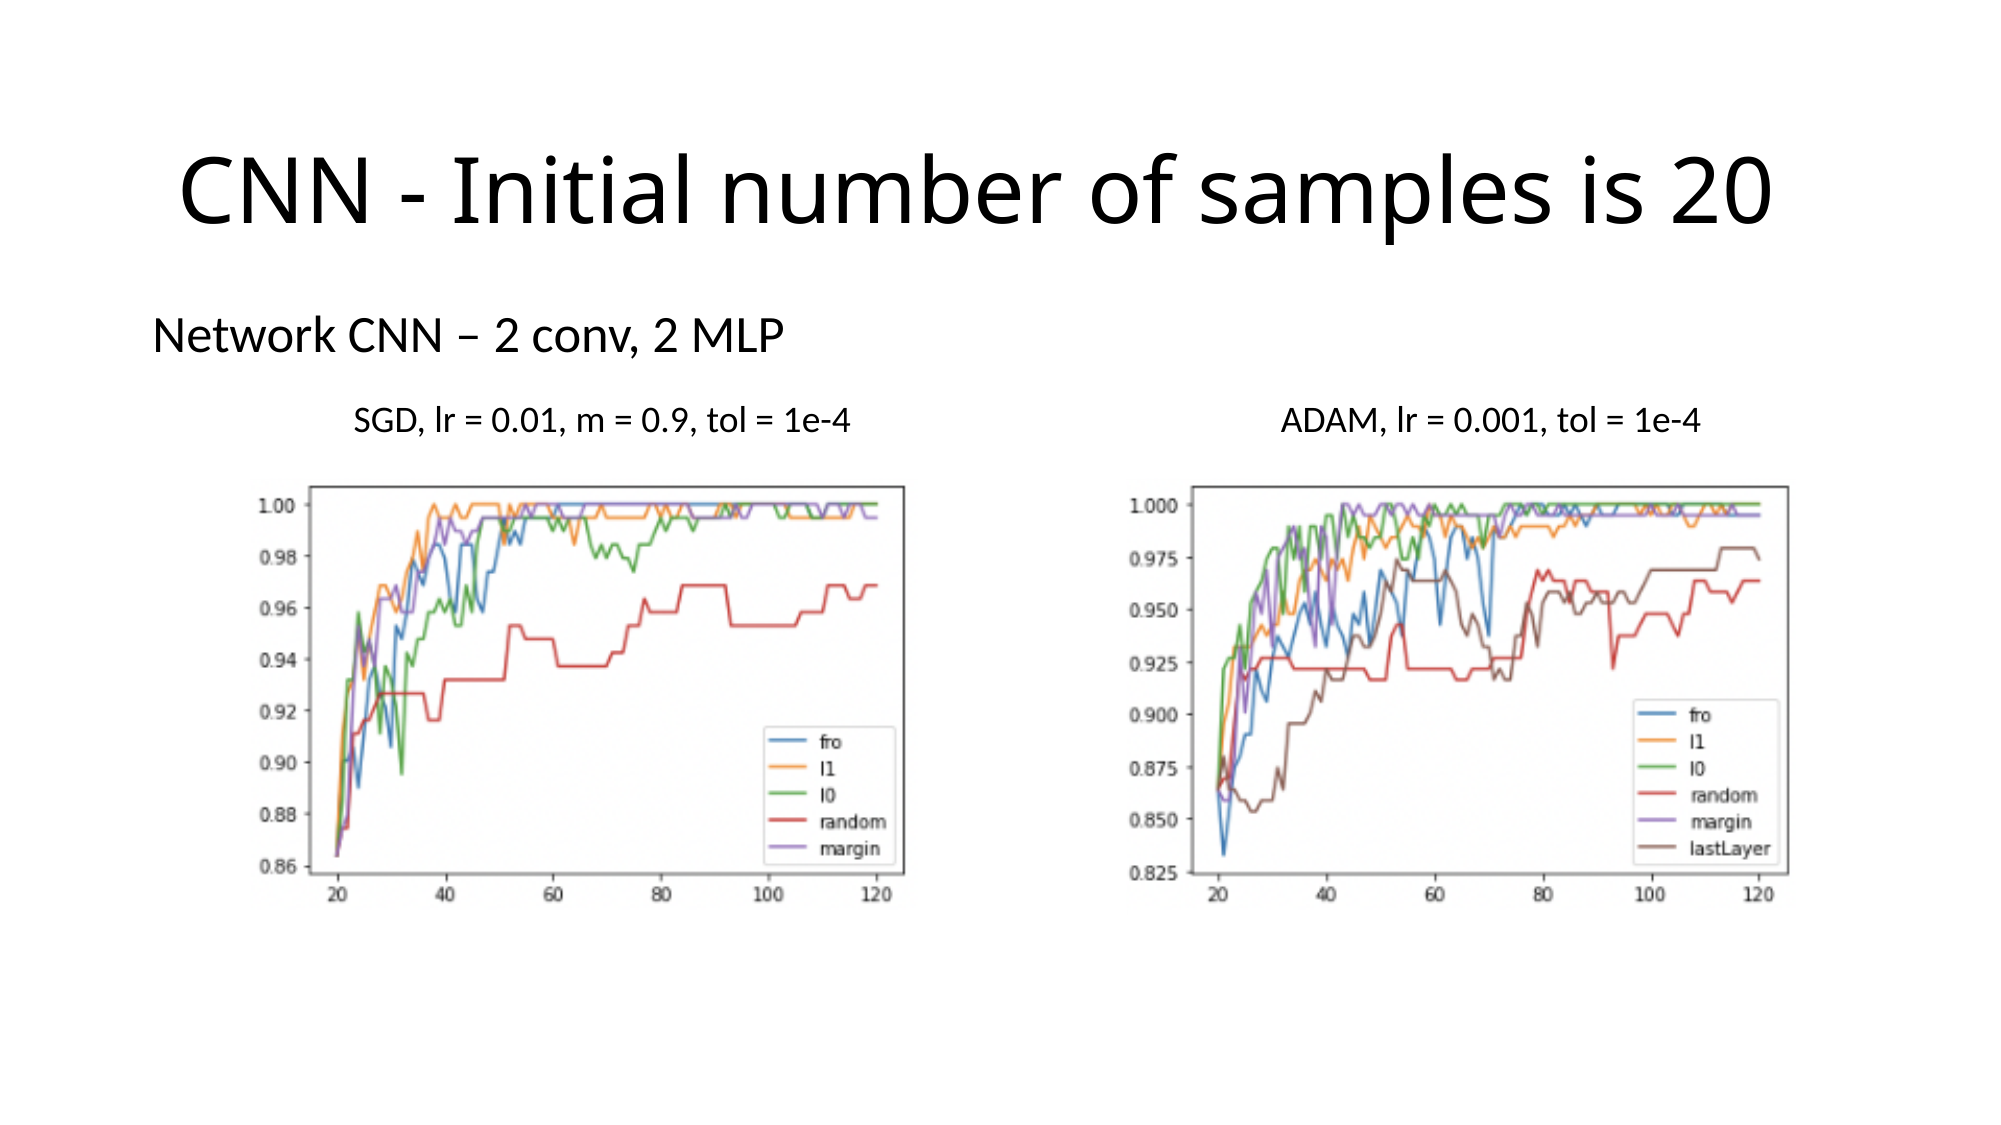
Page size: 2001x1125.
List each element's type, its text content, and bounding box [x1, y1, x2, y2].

text_box CNN - Initial number of samples is 20 [162, 84, 1888, 303]
picture [1126, 478, 1806, 915]
text_box SGD, lr = 0.01, m = 0.9, tol = 1e-4 [338, 387, 867, 448]
list Network CNN – 2 conv, 2 MLP [137, 299, 1863, 372]
text_box ADAM, lr = 0.001, tol = 1e-4 [1266, 387, 1717, 448]
picture [250, 478, 918, 915]
